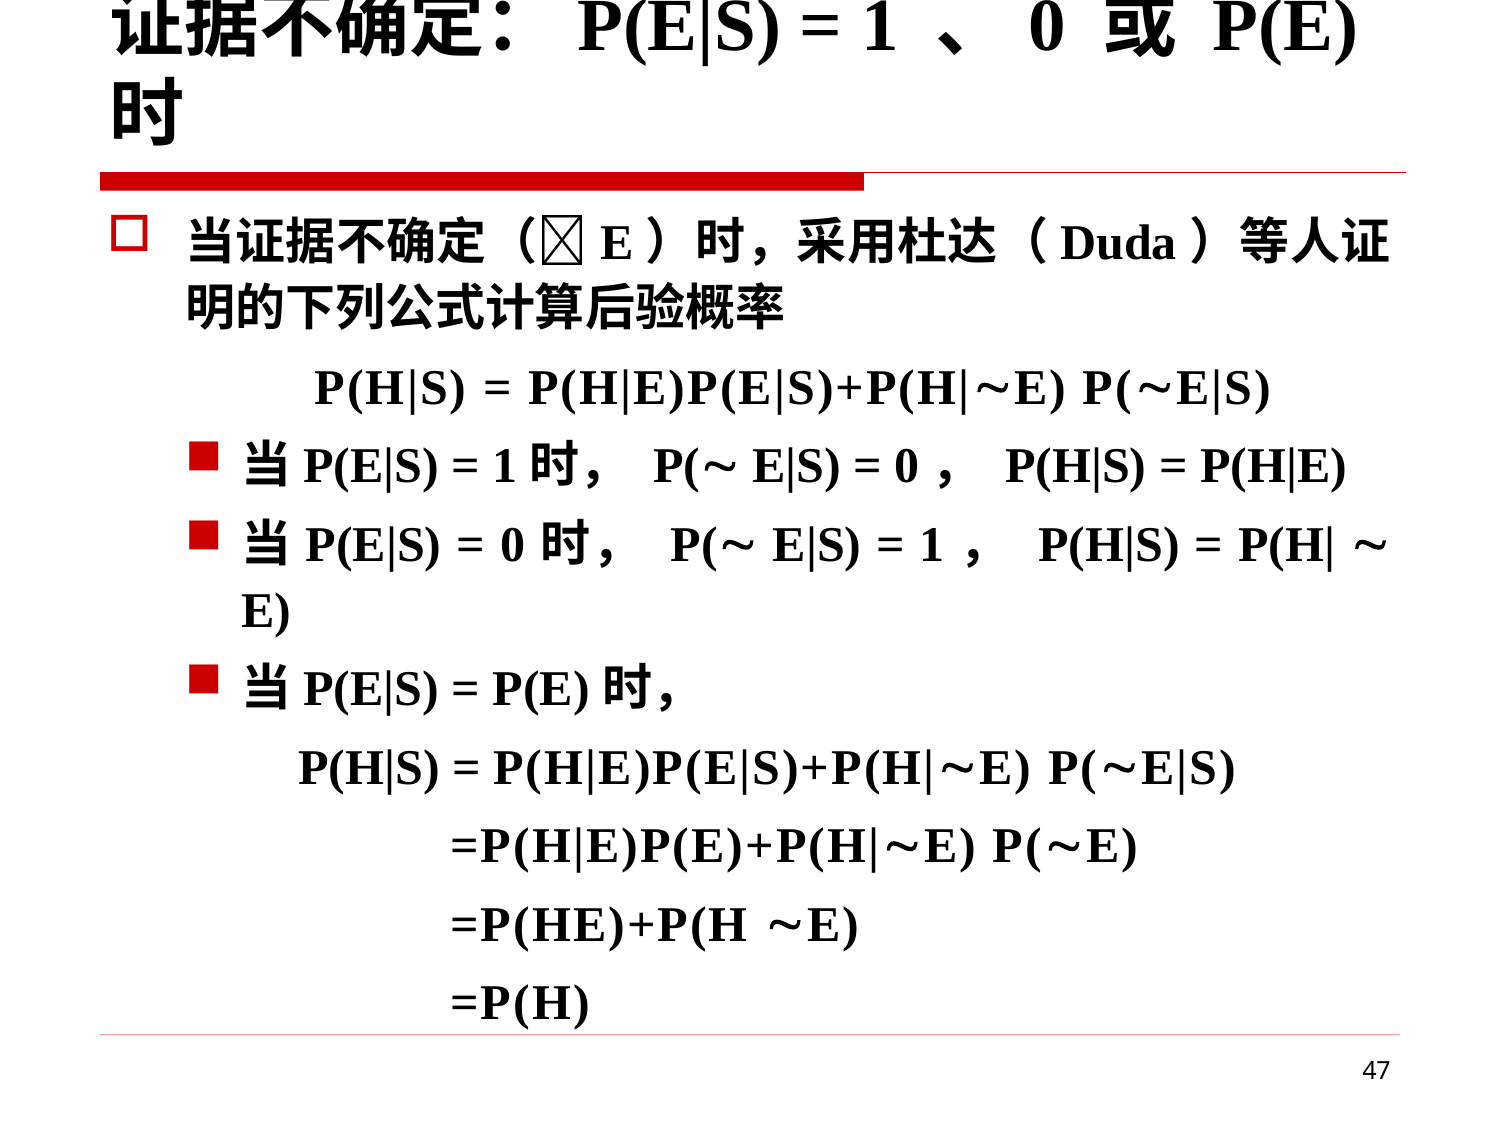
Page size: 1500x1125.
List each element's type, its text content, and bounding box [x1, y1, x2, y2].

slide_number 47 [1257, 1046, 1406, 1103]
list 当证据不确定（E）时，采用杜达（Duda）等人证明的下列公式计算后验概率 P(H|S) = P(H|E)P(E|S)+P(H|E) P(E|S) 当P(E|S) = 1时， P( E|S) = 0， P(H|S) = P(H|E) 当P(E|S) = 0时， P( E|S) = 1， P(H|S) = P(H|  E) 当P(E|S) = P(E)时， P(H|S) = P(H|E)P(E|S)+P(H|E) P(E|S) =P(H|E)P(E)+P(H|E) P(E) =P(HE)+P(H E) =P(H) [92, 196, 1406, 1024]
title 证据不确定：P(E|S) = 1 、0 或 P(E)时 [94, 28, 1407, 164]
